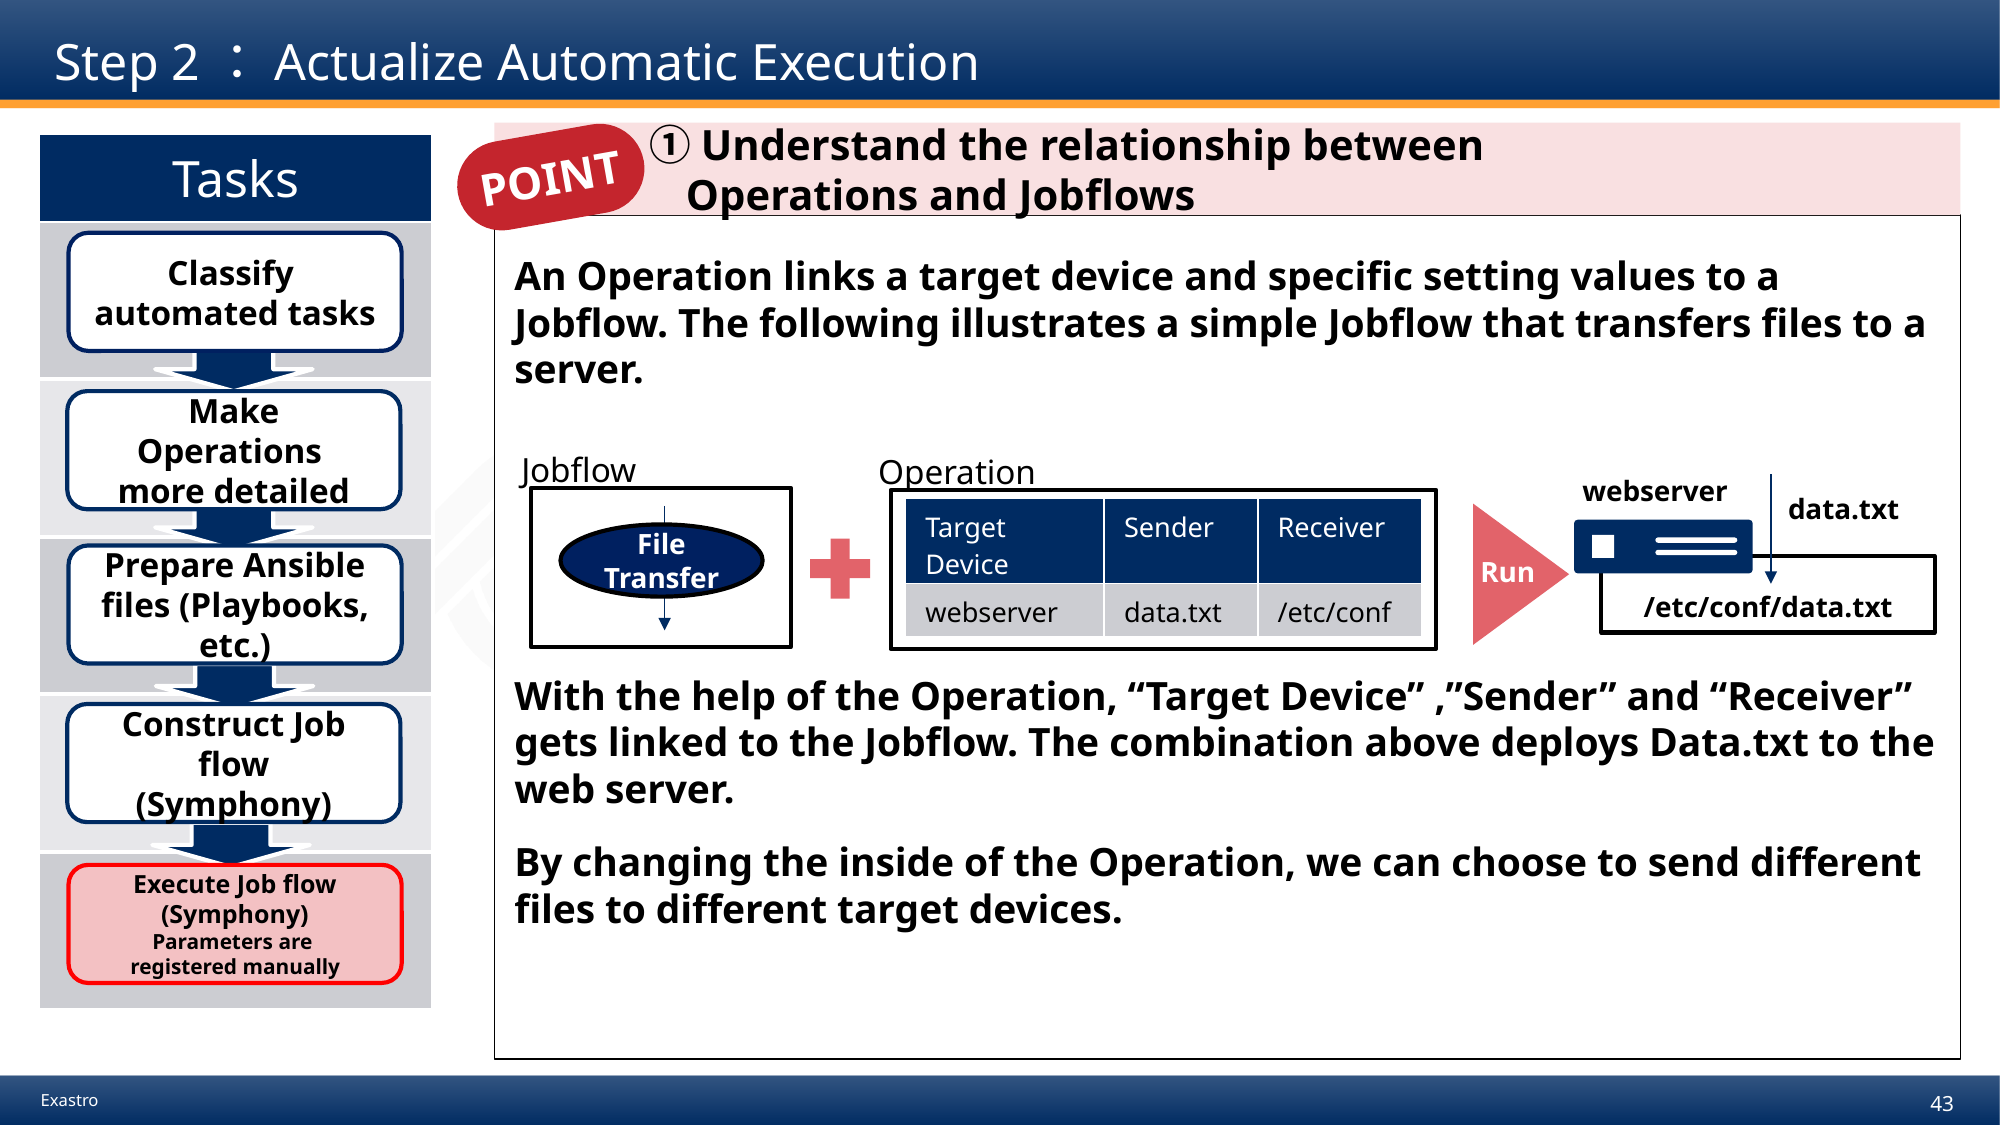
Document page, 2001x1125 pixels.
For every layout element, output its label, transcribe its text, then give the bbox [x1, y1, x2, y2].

table_cell [239, 381, 431, 535]
text_box ①Understand the relationship between Operations and Jobflows [492, 121, 1962, 217]
text_box Prepare Ansible files (Playbooks, etc.) [68, 545, 402, 664]
picture [0, 0, 2000, 1125]
table_cell [254, 539, 431, 692]
table_cell [40, 223, 431, 377]
table_cell [40, 381, 229, 535]
text_box [810, 538, 856, 599]
text_box Might have additional work [1459, 505, 1599, 651]
table_cell [40, 539, 214, 692]
table_cell [40, 854, 431, 1008]
text_box Construct Job flow (Symphony) [67, 703, 401, 823]
text_box /etc/conf/data.txt [1599, 554, 1937, 635]
table_header Tasks [40, 135, 431, 221]
text_box [155, 664, 314, 703]
text_box [155, 510, 313, 545]
text_box [152, 823, 310, 864]
text_box Classify automated tasks [68, 232, 402, 351]
text_box webserver [1567, 466, 1743, 515]
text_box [1463, 503, 1570, 646]
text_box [861, 443, 1437, 650]
text_box An Operation links a target device and specific setting values to a Jobflow. The following illustrates a simple Jobflow that transfers files to a server. With the help of the Operation, “Target Device” ,”Sender” and “Receiver” gets linked to the Jobflow. The combination above deploys Data.txt to the web server. By changing the inside of the Operation, we can choose to send different files to different target devices. [492, 217, 1962, 1061]
text_box [155, 351, 313, 391]
table_cell [257, 696, 431, 850]
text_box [1574, 519, 1753, 574]
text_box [501, 441, 791, 648]
title Step 2：Actualize Automatic Execution [39, 18, 1961, 96]
text_box Execute Job flow (Symphony) Parameters are registered manually [68, 864, 402, 983]
text_box data.txt [1776, 484, 1915, 533]
text_box Make Operations more detailed [67, 391, 401, 510]
table_cell [40, 696, 212, 850]
text_box POINT [457, 123, 645, 231]
